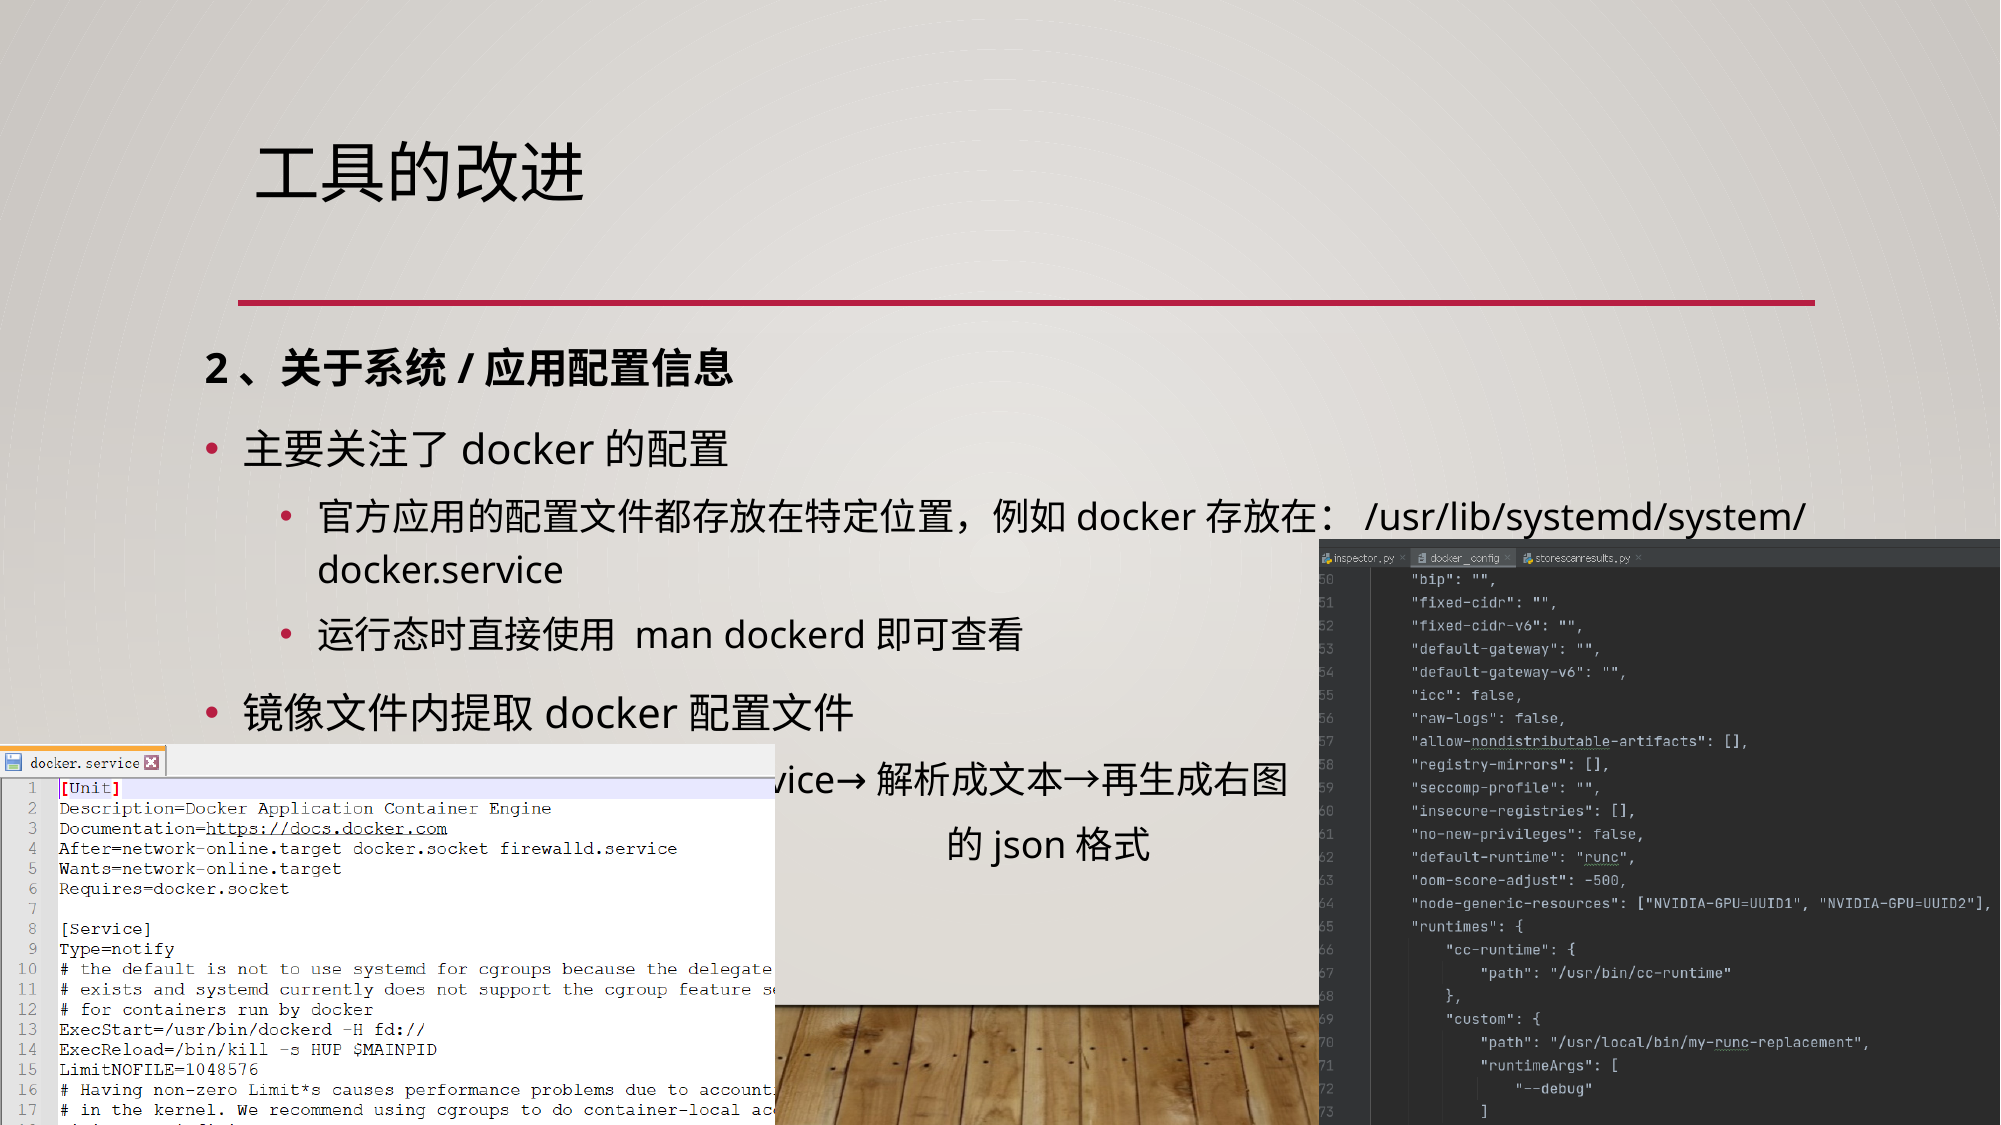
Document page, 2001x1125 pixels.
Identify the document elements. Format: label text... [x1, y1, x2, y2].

title 工具的改进 [238, 131, 1814, 305]
list 2、关于系统/应用配置信息 主要关注了docker的配置 官方应用的配置文件都存放在特定位置，例如docker存放在：/usr/lib/systemd/system/docker.service 运行态时直接使用 man dockerd即可查看 镜像文件内提取docker配置文件 先提取目录文件docker.service→解析成文本→再生成右图 的json格式 [189, 324, 1958, 951]
picture [0, 538, 2000, 1125]
